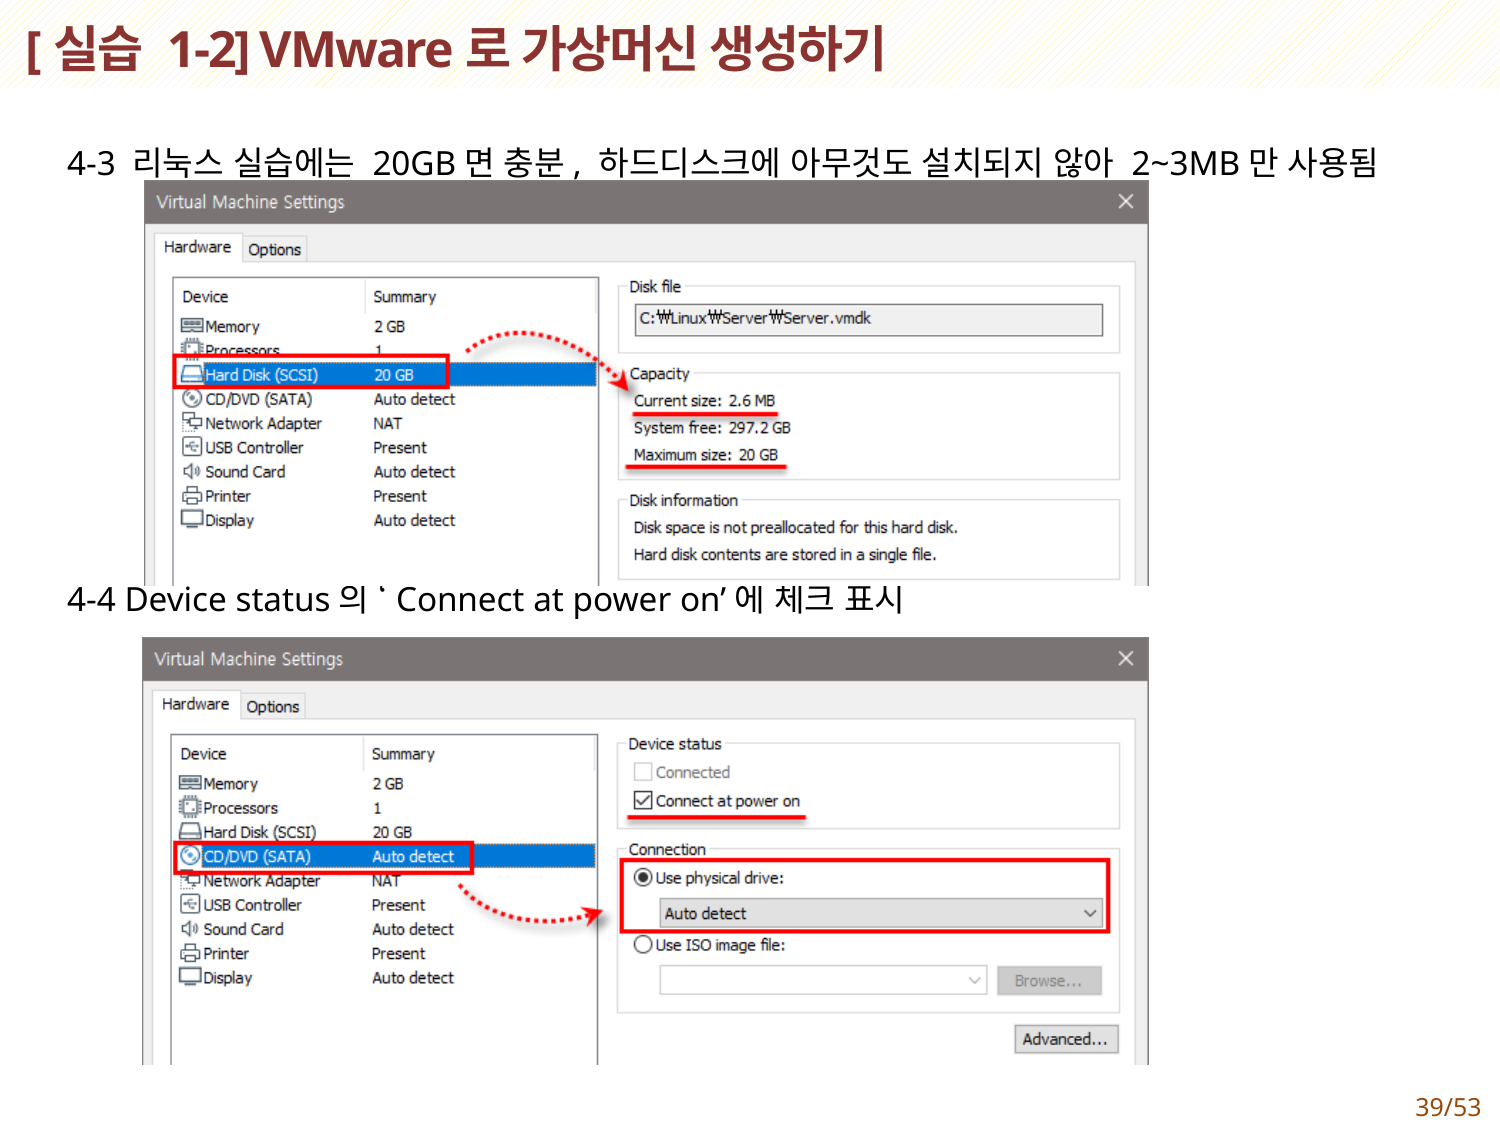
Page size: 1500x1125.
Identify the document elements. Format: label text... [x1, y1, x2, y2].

picture [142, 637, 1149, 1066]
list 4-3 리눅스 실습에는 20GB면 충분, 하드디스크에 아무것도 설치되지 않아 2~3MB만 사용됨 4-4 Device status의 ‘Connect at power on’에 체크 표시 [10, 126, 1481, 1125]
title [실습 1-2] VMware로 가상머신 생성하기 [10, 8, 1288, 87]
picture [144, 180, 1149, 587]
